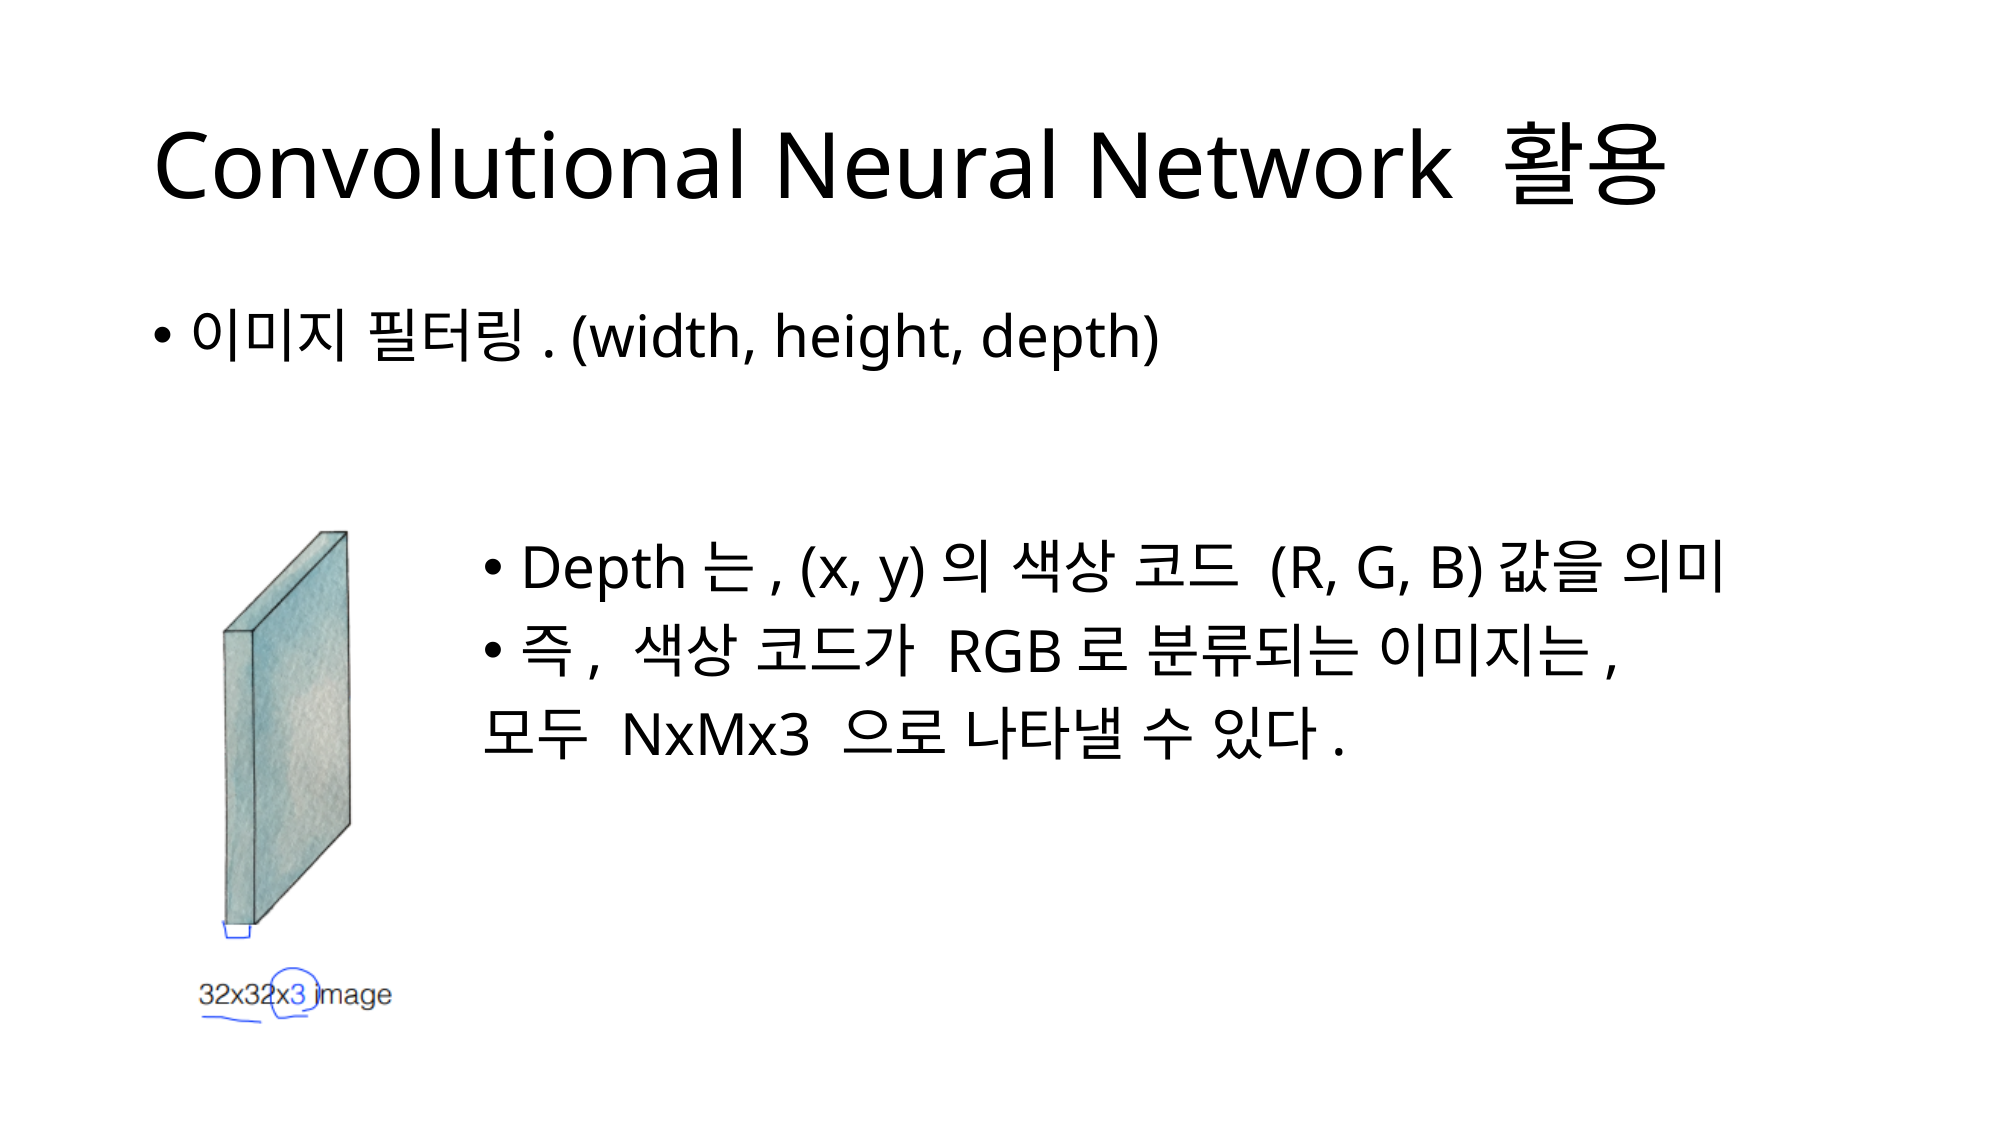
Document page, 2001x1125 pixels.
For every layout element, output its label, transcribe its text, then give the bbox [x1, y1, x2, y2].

picture [167, 507, 427, 1036]
title Convolutional Neural Network 활용 [137, 59, 1863, 278]
list 이미지 필터링. (width, height, depth) [137, 299, 1863, 475]
text_box Depth는, (x, y)의 색상 코드 (R, G, B)값을 의미 즉, 색상 코드가 RGB로 분류되는 이미지는, 모두 NxMx3 으로 나타낼 수 있다. [467, 530, 1886, 989]
